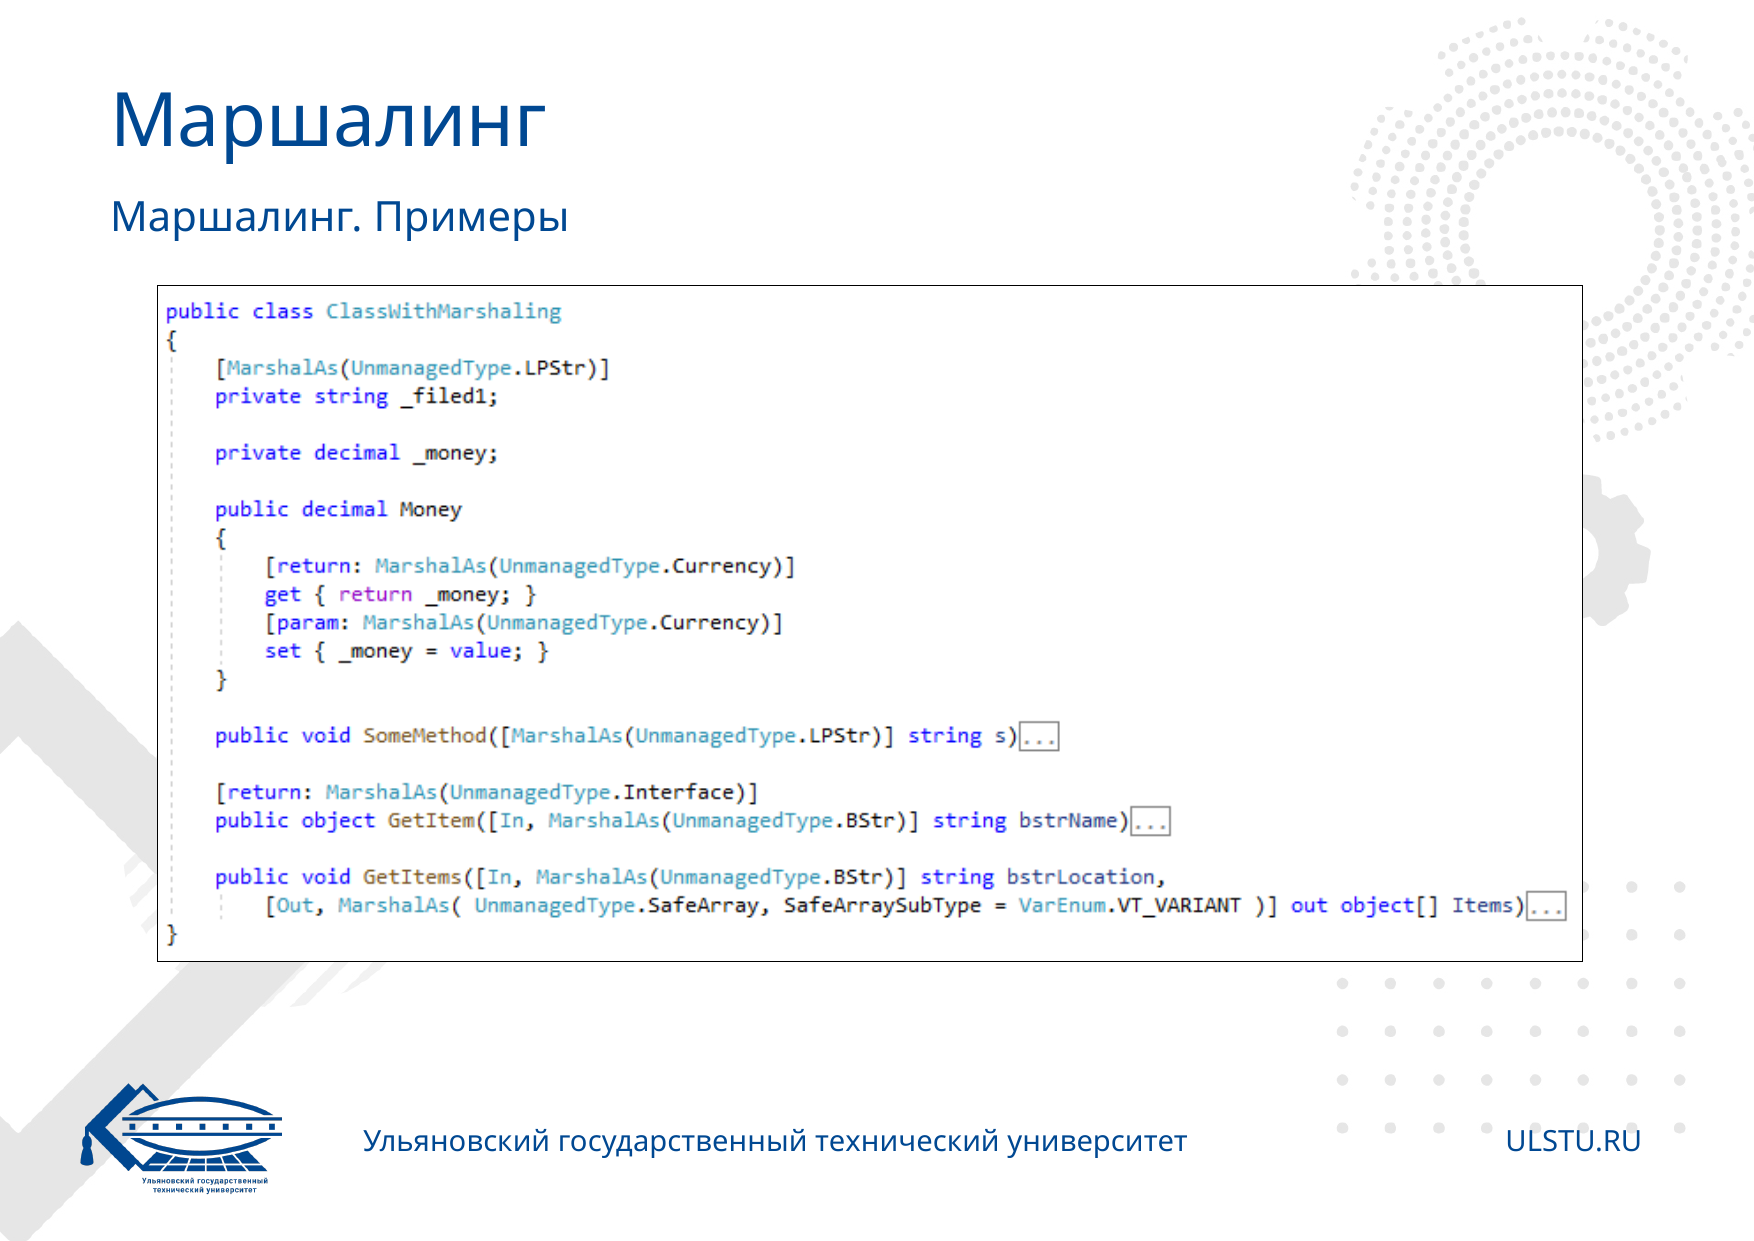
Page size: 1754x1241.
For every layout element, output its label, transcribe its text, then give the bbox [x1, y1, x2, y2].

picture [0, 0, 1754, 1241]
text_box Ульяновский государственный технический университет [348, 1114, 1278, 1174]
text_box ULSTU.RU [1490, 1114, 1700, 1174]
text_box Маршалинг [95, 64, 1682, 182]
text_box Маршалинг. Примеры [95, 182, 1682, 271]
